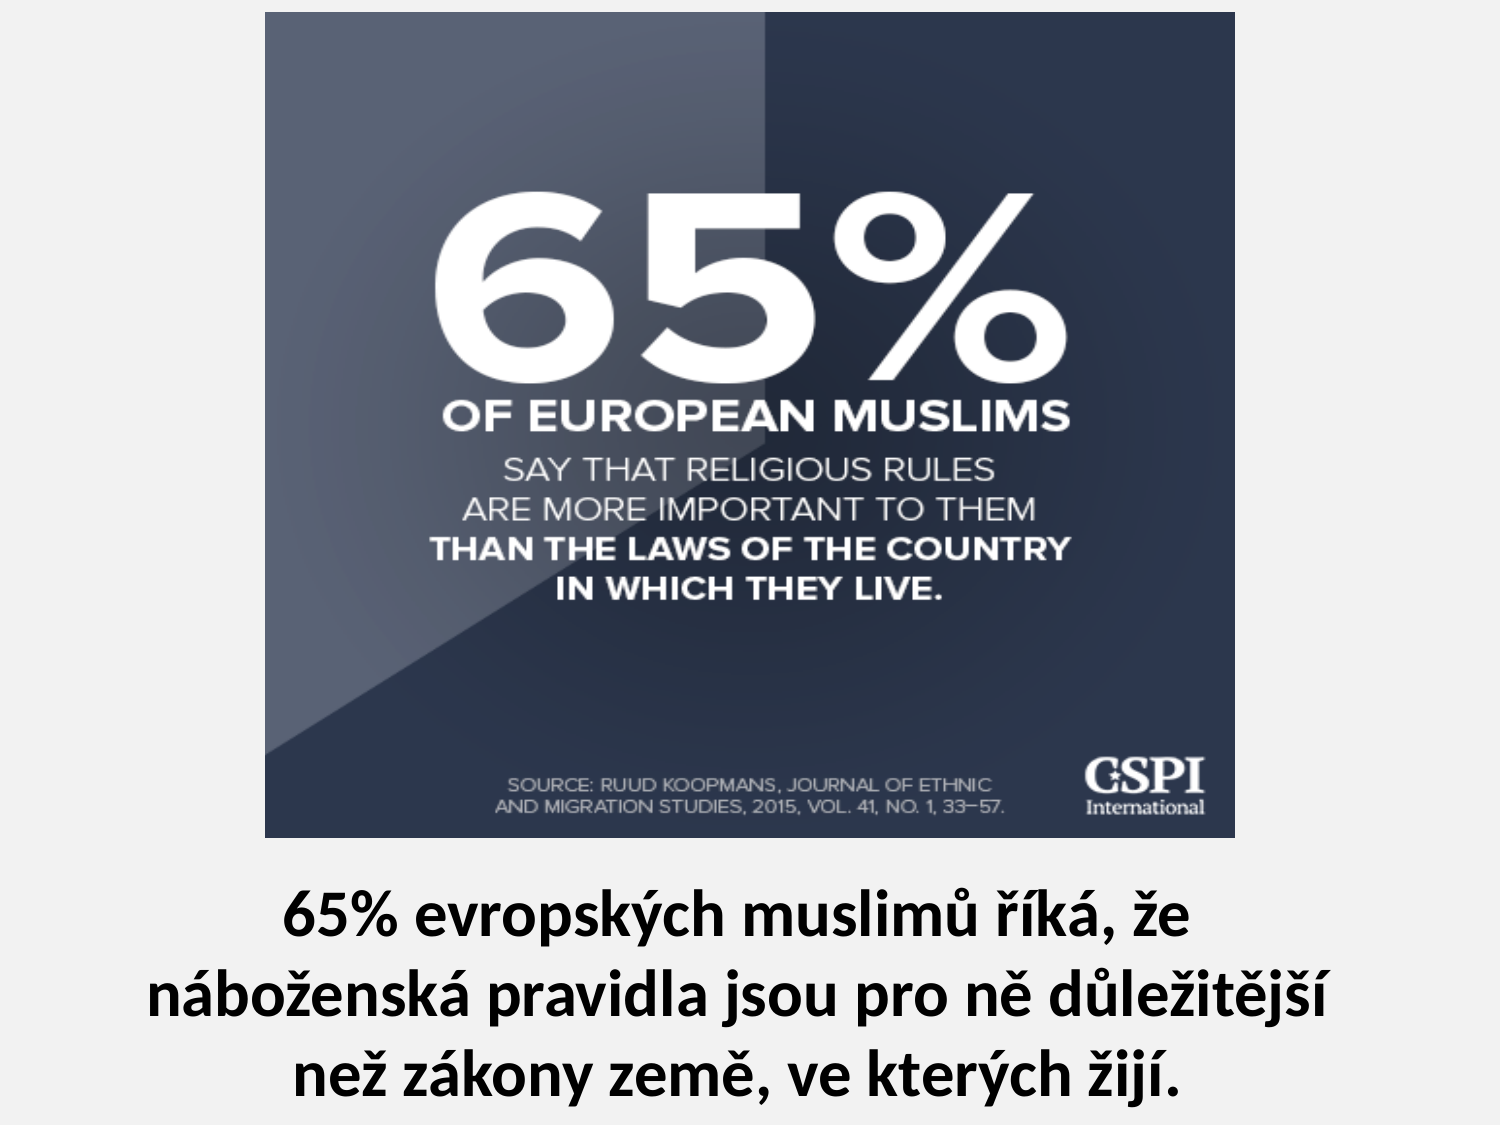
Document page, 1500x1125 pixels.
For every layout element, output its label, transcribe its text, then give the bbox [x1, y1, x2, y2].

picture [265, 12, 1235, 838]
subtitle 65% evropských muslimů říká, že náboženská pravidla jsou pro ně důležitější než zákony země, ve kterých žijí. [112, 862, 1363, 1088]
